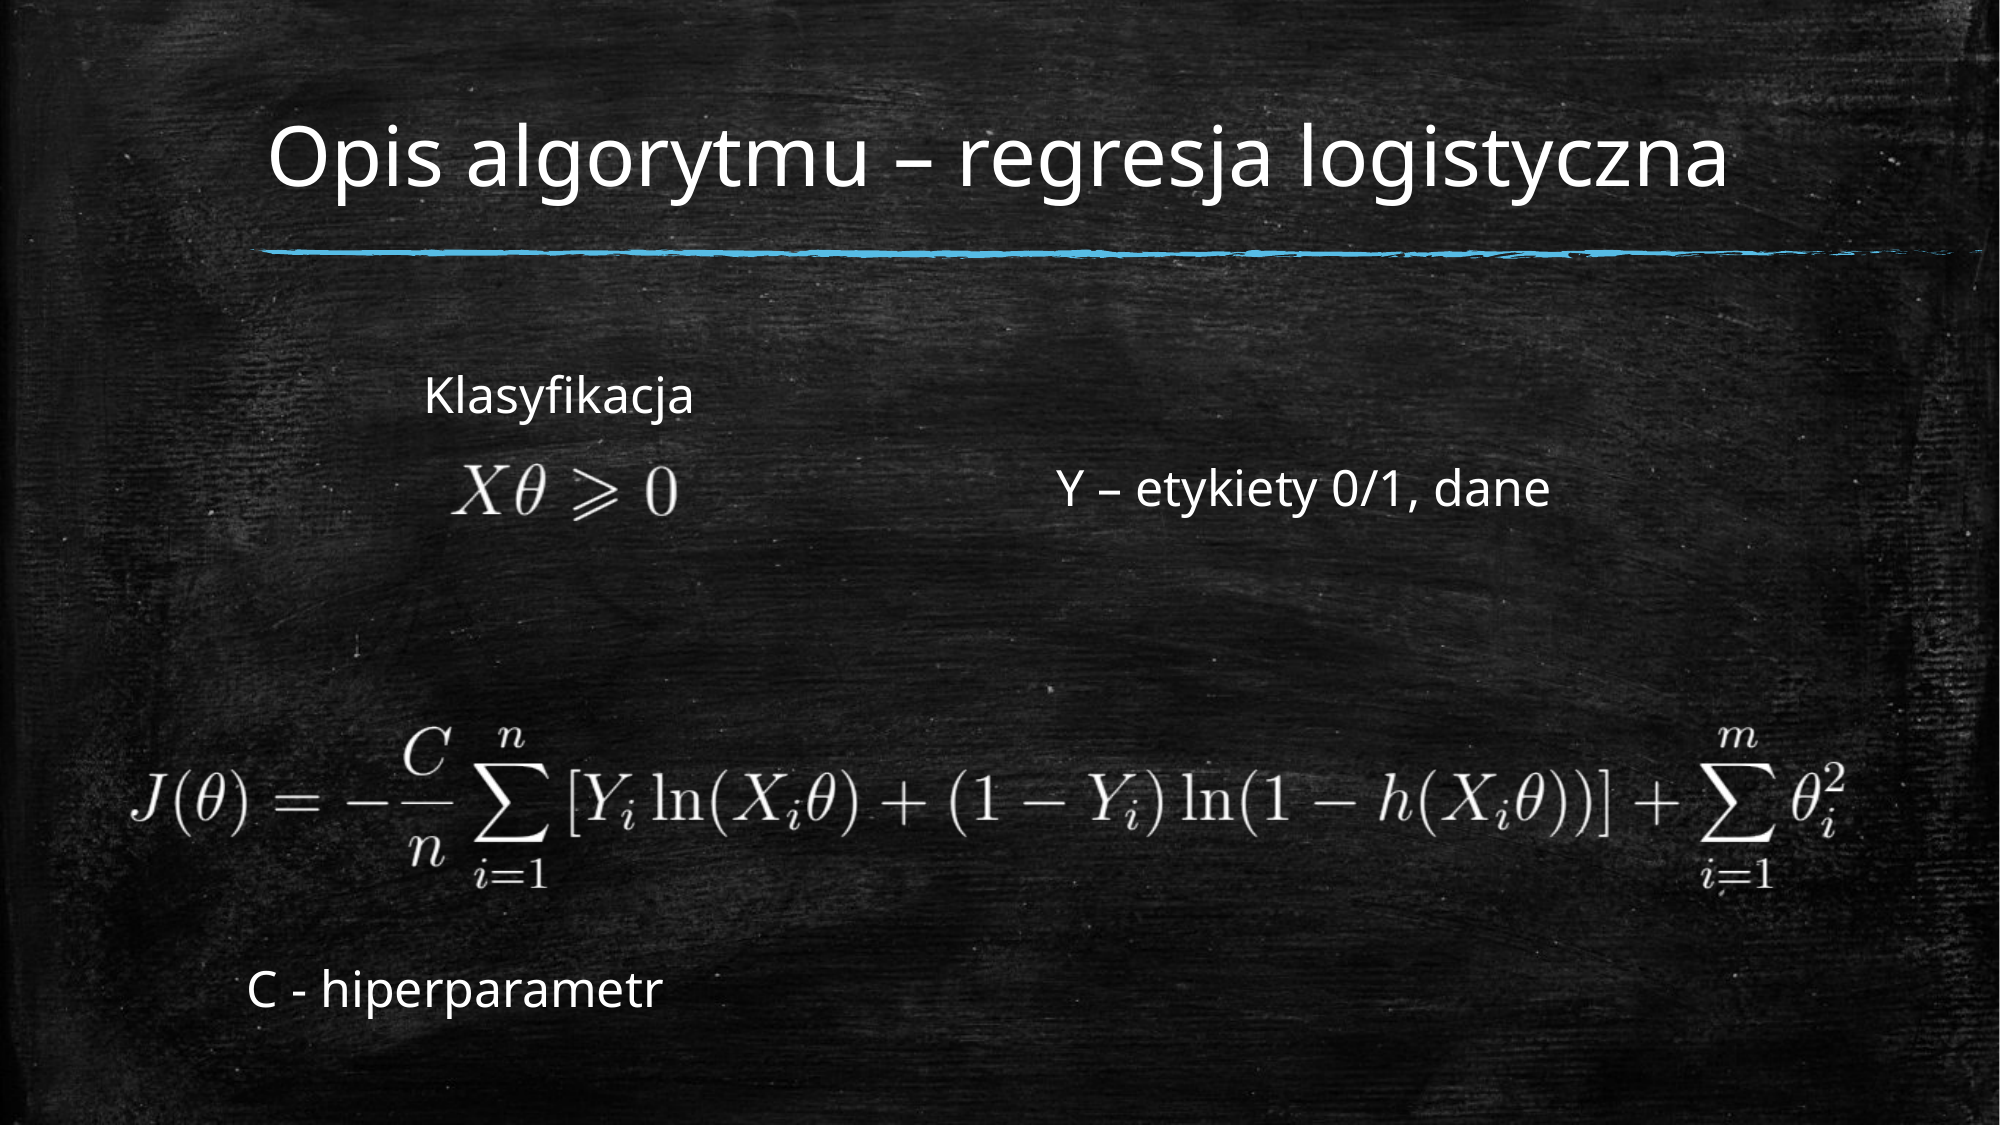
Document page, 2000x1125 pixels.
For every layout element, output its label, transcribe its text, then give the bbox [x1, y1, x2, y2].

title Opis algorytmu – regresja logistyczna [249, 45, 1750, 213]
text_box C - hiperparametr [231, 957, 776, 1027]
picture [0, 432, 2000, 950]
text_box Klasyfikacja [409, 362, 829, 432]
text_box Y – etykiety 0/1, dane [1047, 456, 1798, 525]
